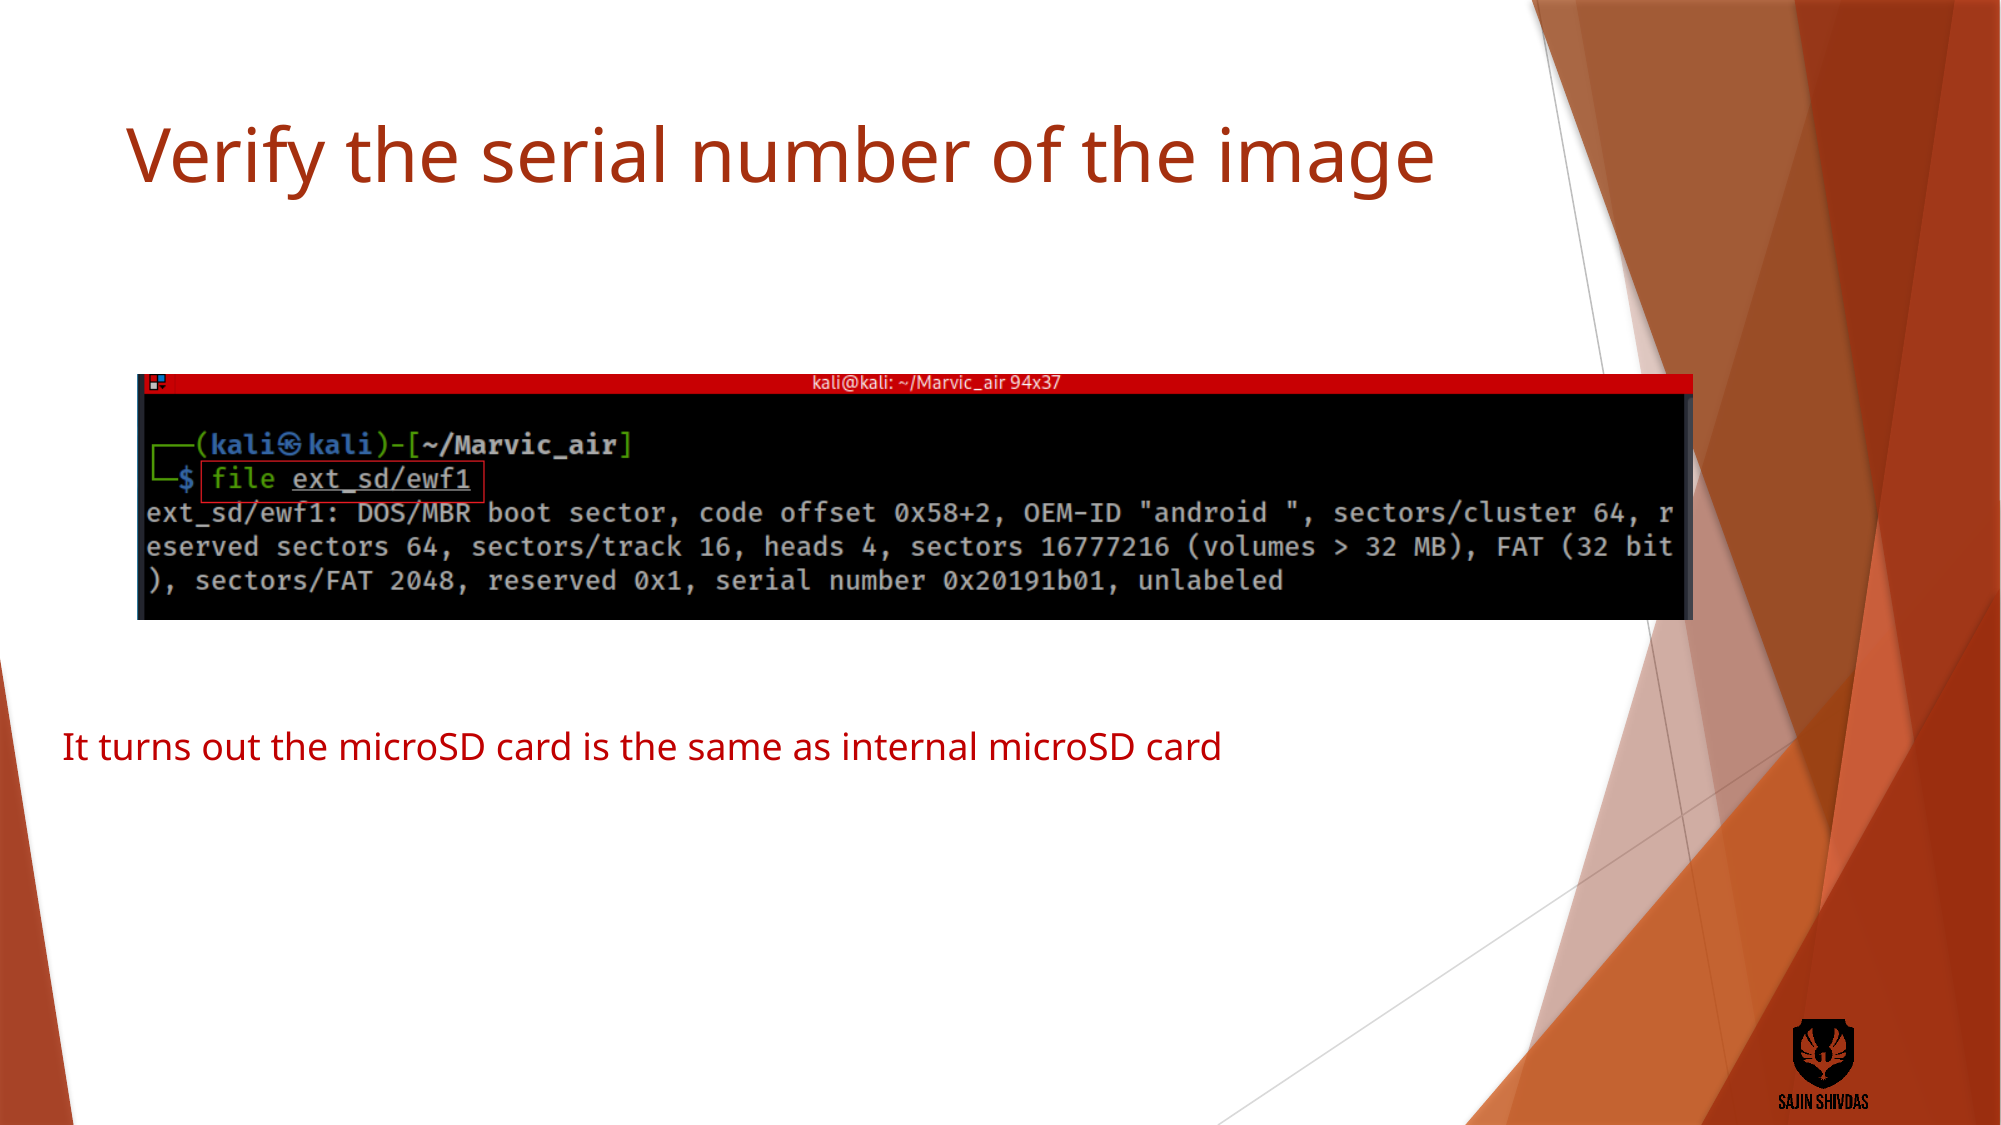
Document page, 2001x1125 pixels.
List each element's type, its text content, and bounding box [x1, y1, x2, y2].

picture [136, 373, 1694, 620]
title Verify the serial number of the image [111, 99, 1522, 317]
text_box It turns out the microSD card is the same as internal microSD card [47, 716, 1239, 776]
picture [1768, 1009, 1881, 1121]
